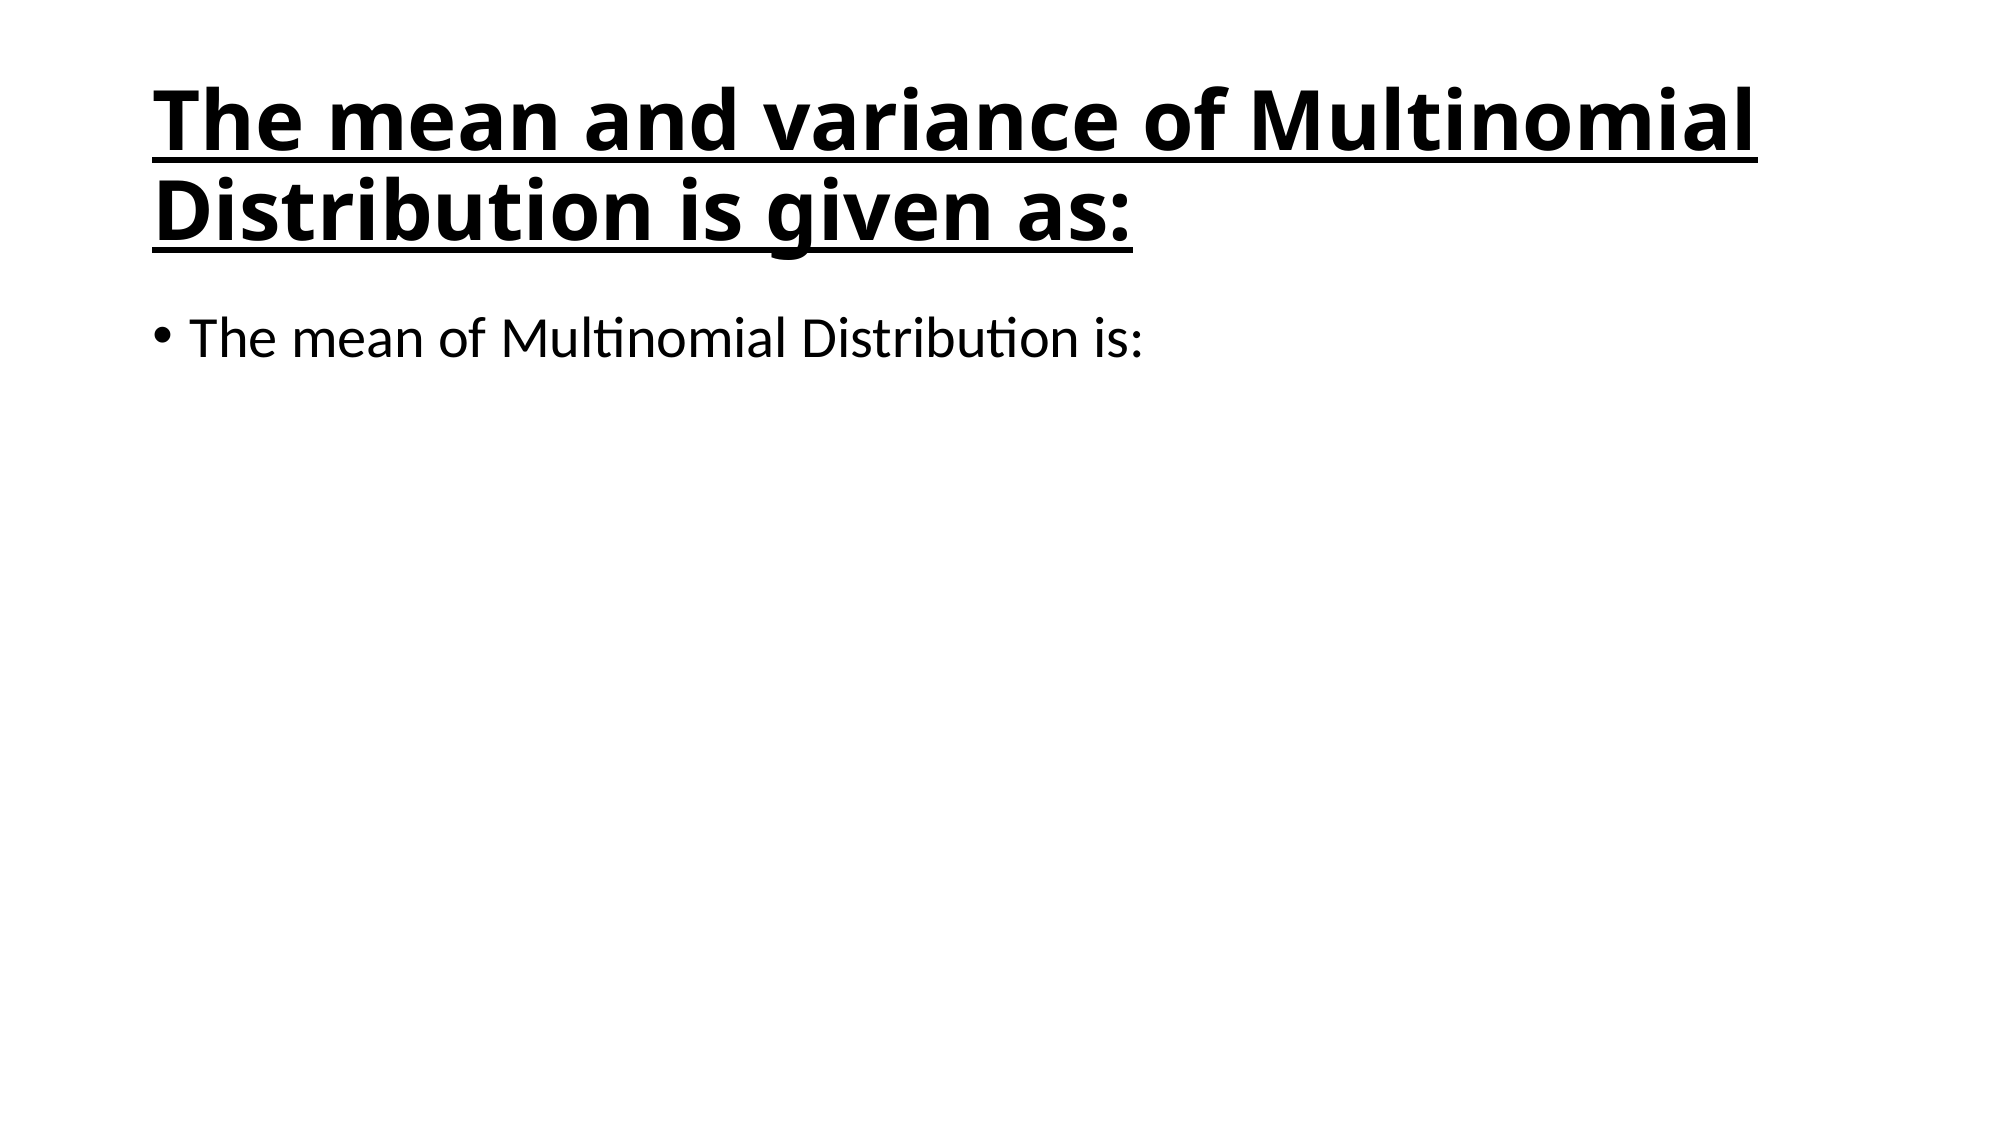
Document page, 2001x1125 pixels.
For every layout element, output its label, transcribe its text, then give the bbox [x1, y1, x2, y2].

title The mean and variance of Multinomial Distribution is given as: [137, 59, 1863, 278]
